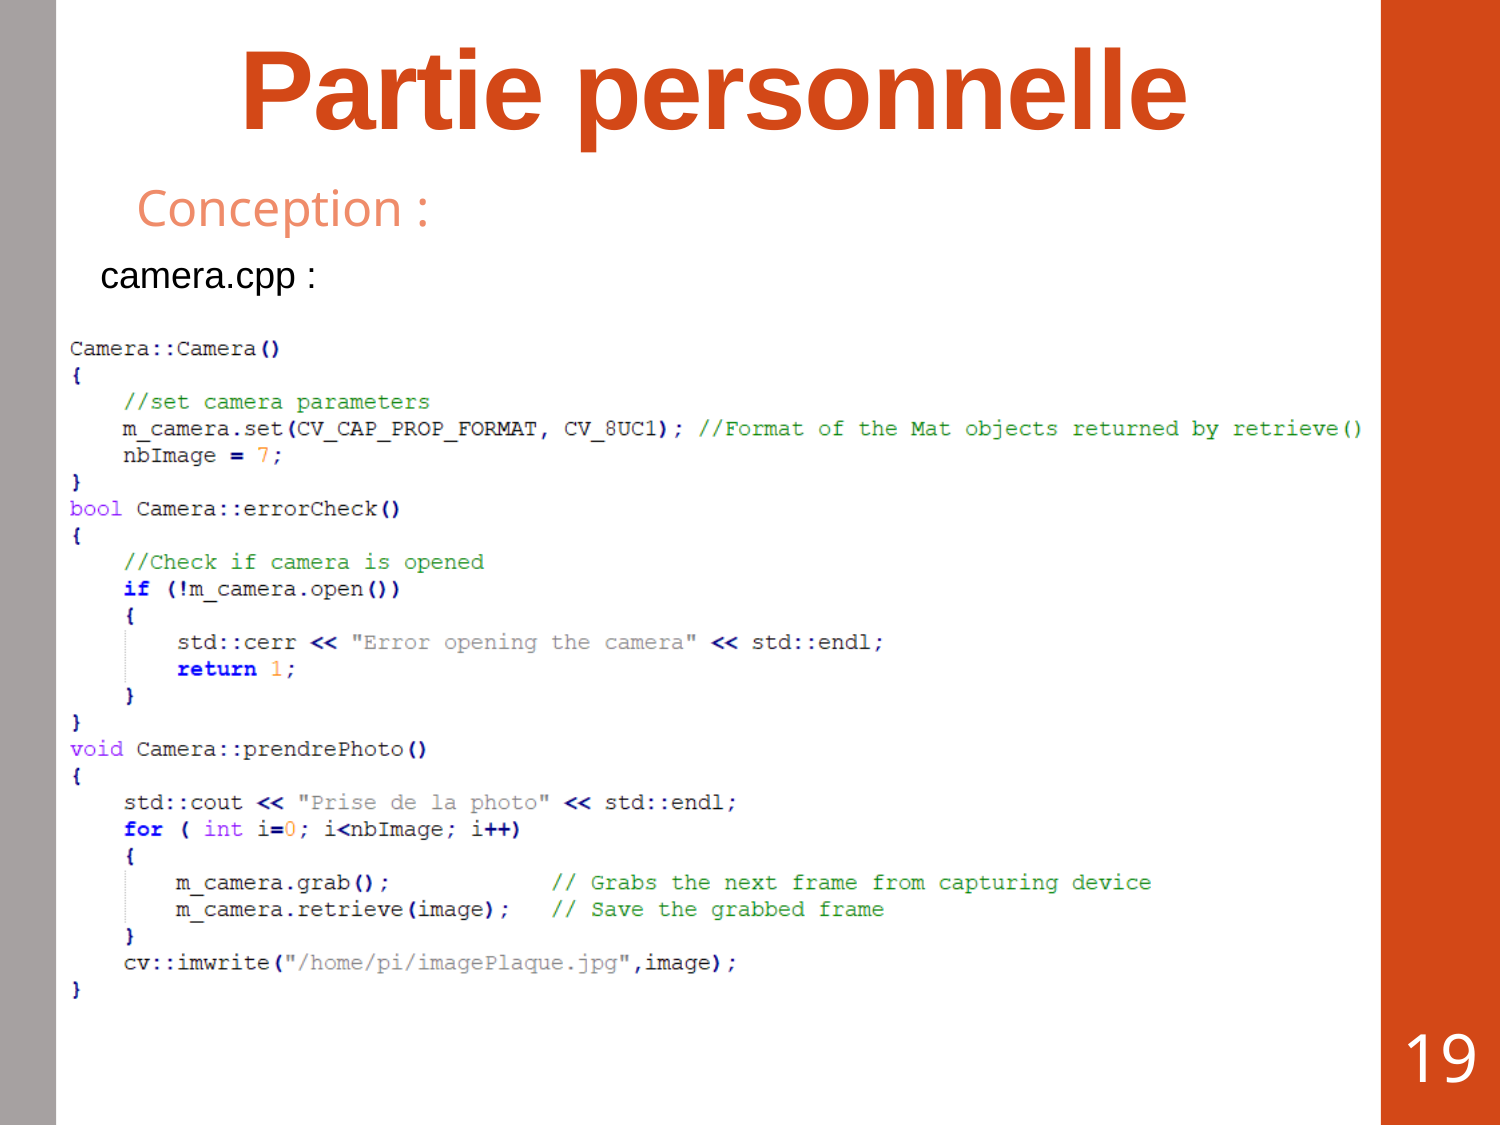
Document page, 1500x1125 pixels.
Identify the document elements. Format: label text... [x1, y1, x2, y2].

picture [70, 337, 1370, 1007]
text_box camera.cpp : [85, 243, 688, 304]
slide_number 19 [1384, 1012, 1498, 1110]
text_box Conception : [121, 168, 446, 243]
text_box Partie personnelle [53, 19, 1376, 162]
